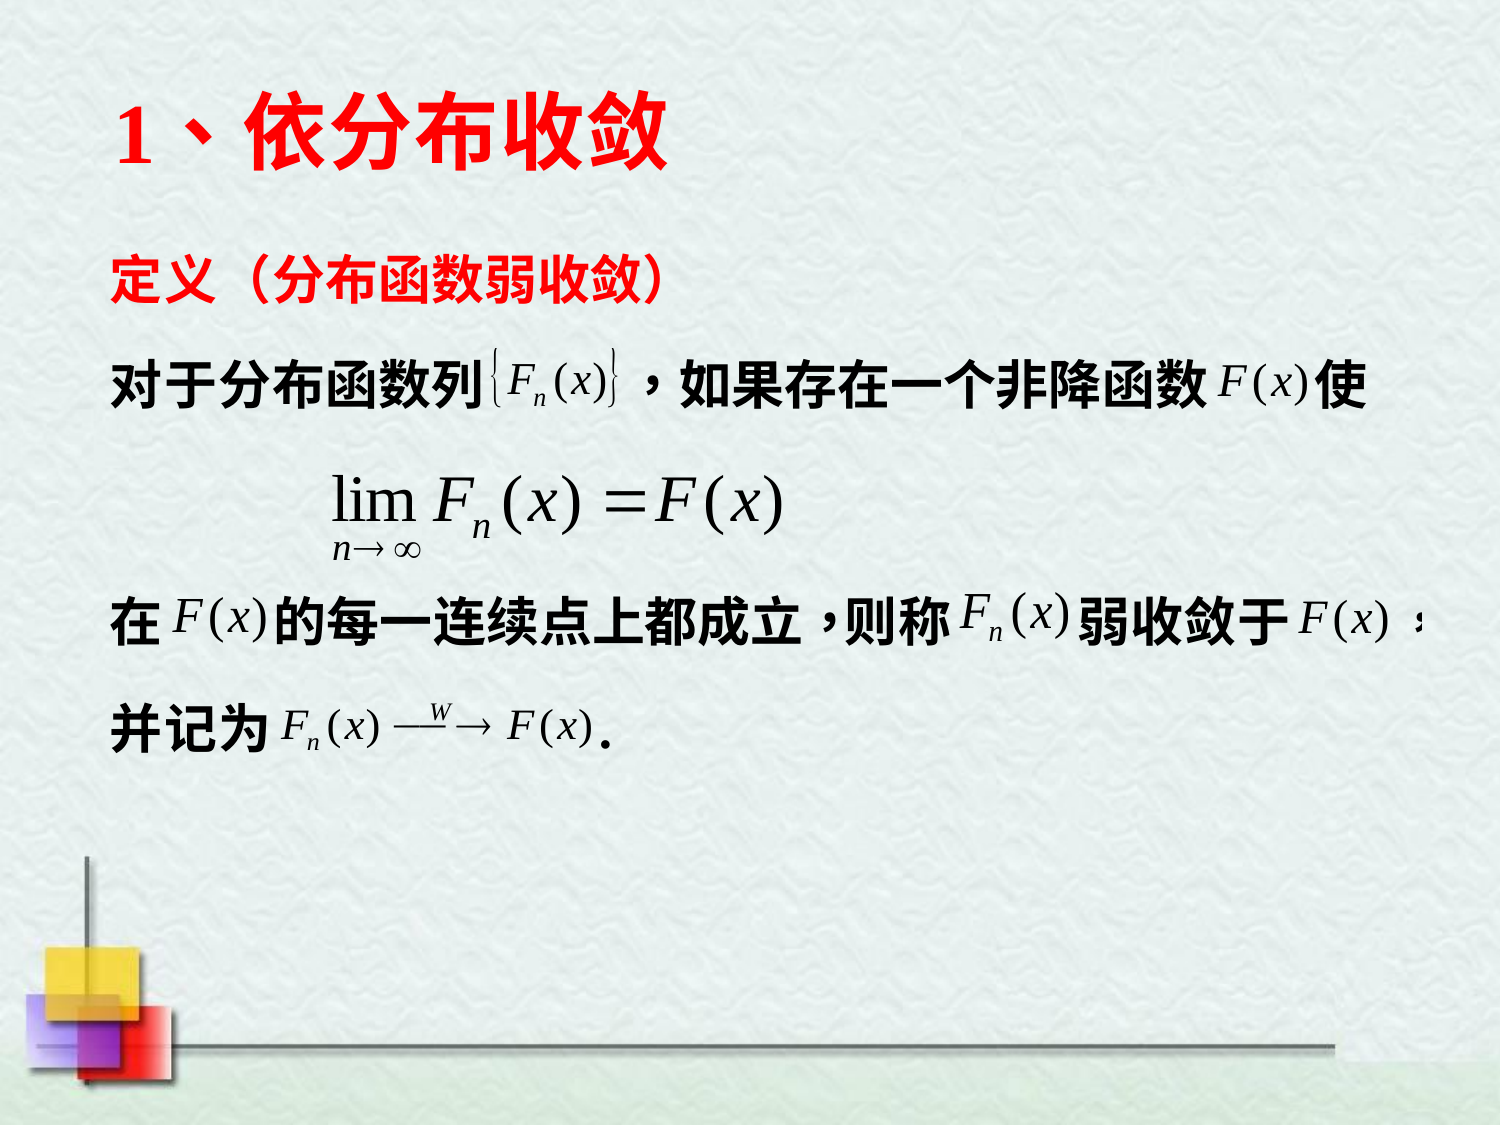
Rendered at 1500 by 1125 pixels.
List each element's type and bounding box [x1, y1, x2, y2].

text_box [109, 245, 1422, 809]
picture [0, 0, 1500, 1125]
text_box [113, 77, 766, 244]
